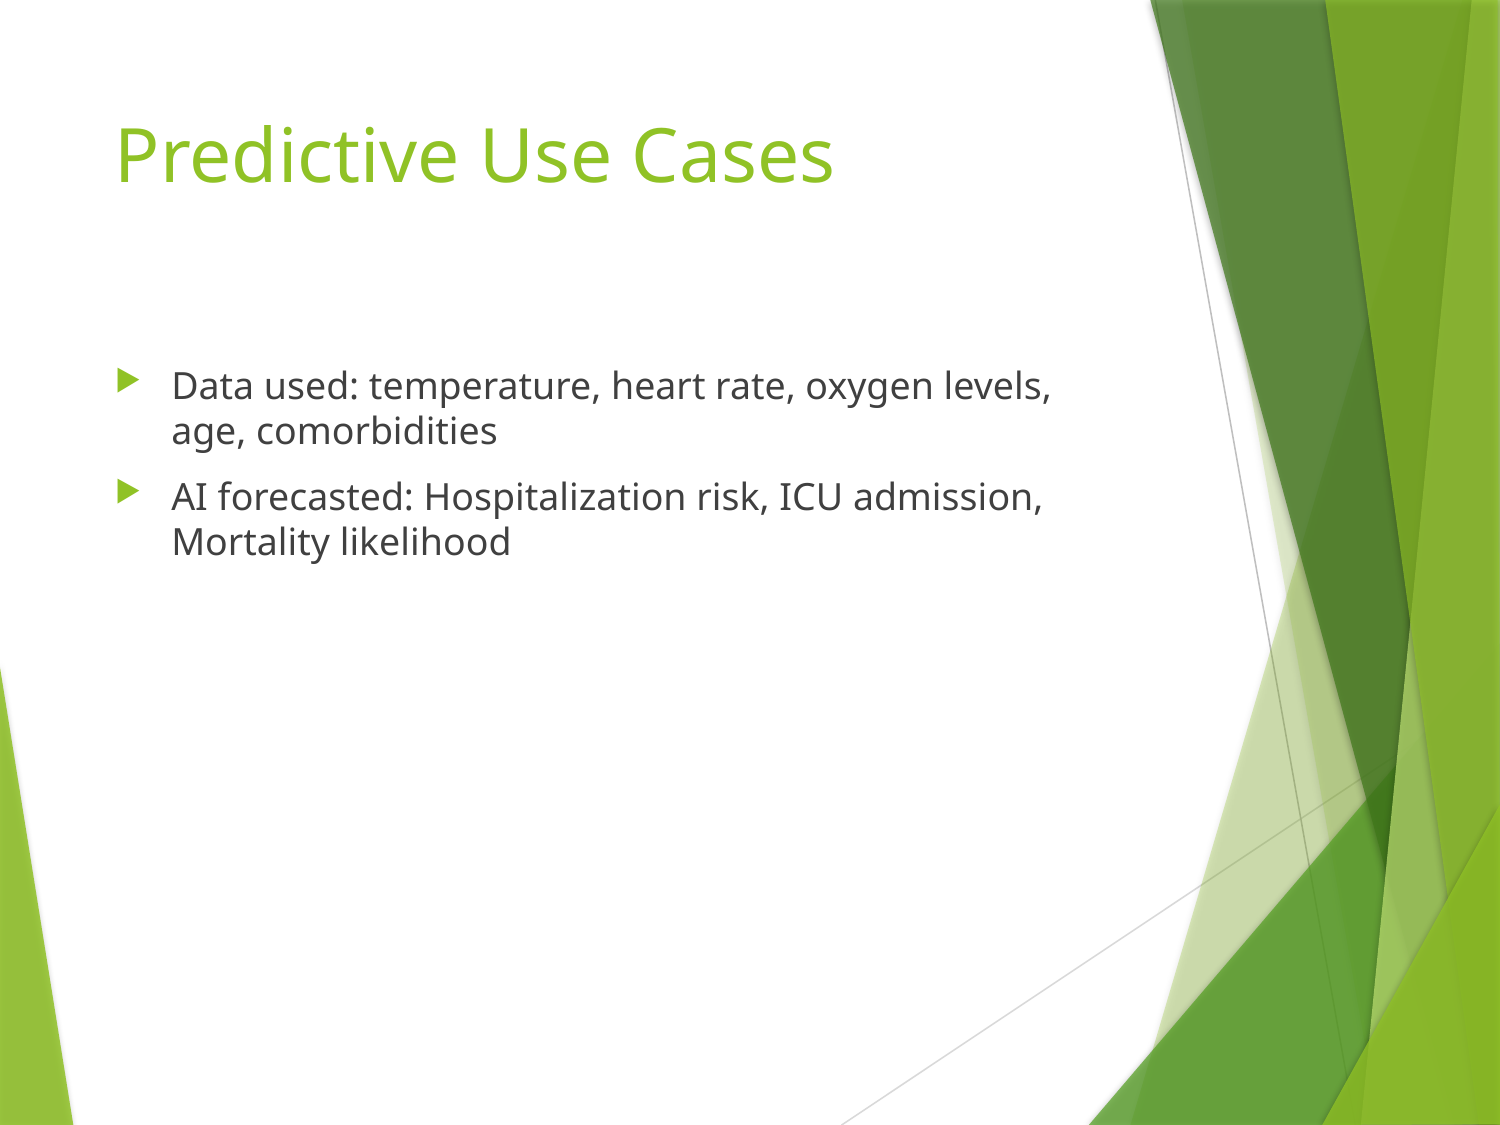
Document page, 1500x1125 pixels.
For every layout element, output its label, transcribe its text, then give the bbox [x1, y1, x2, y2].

list Data used: temperature, heart rate, oxygen levels, age, comorbidities AI forecasted: Hospitalization risk, ICU admission, Mortality likelihood [99, 354, 1142, 992]
title Predictive Use Cases [99, 99, 1142, 317]
